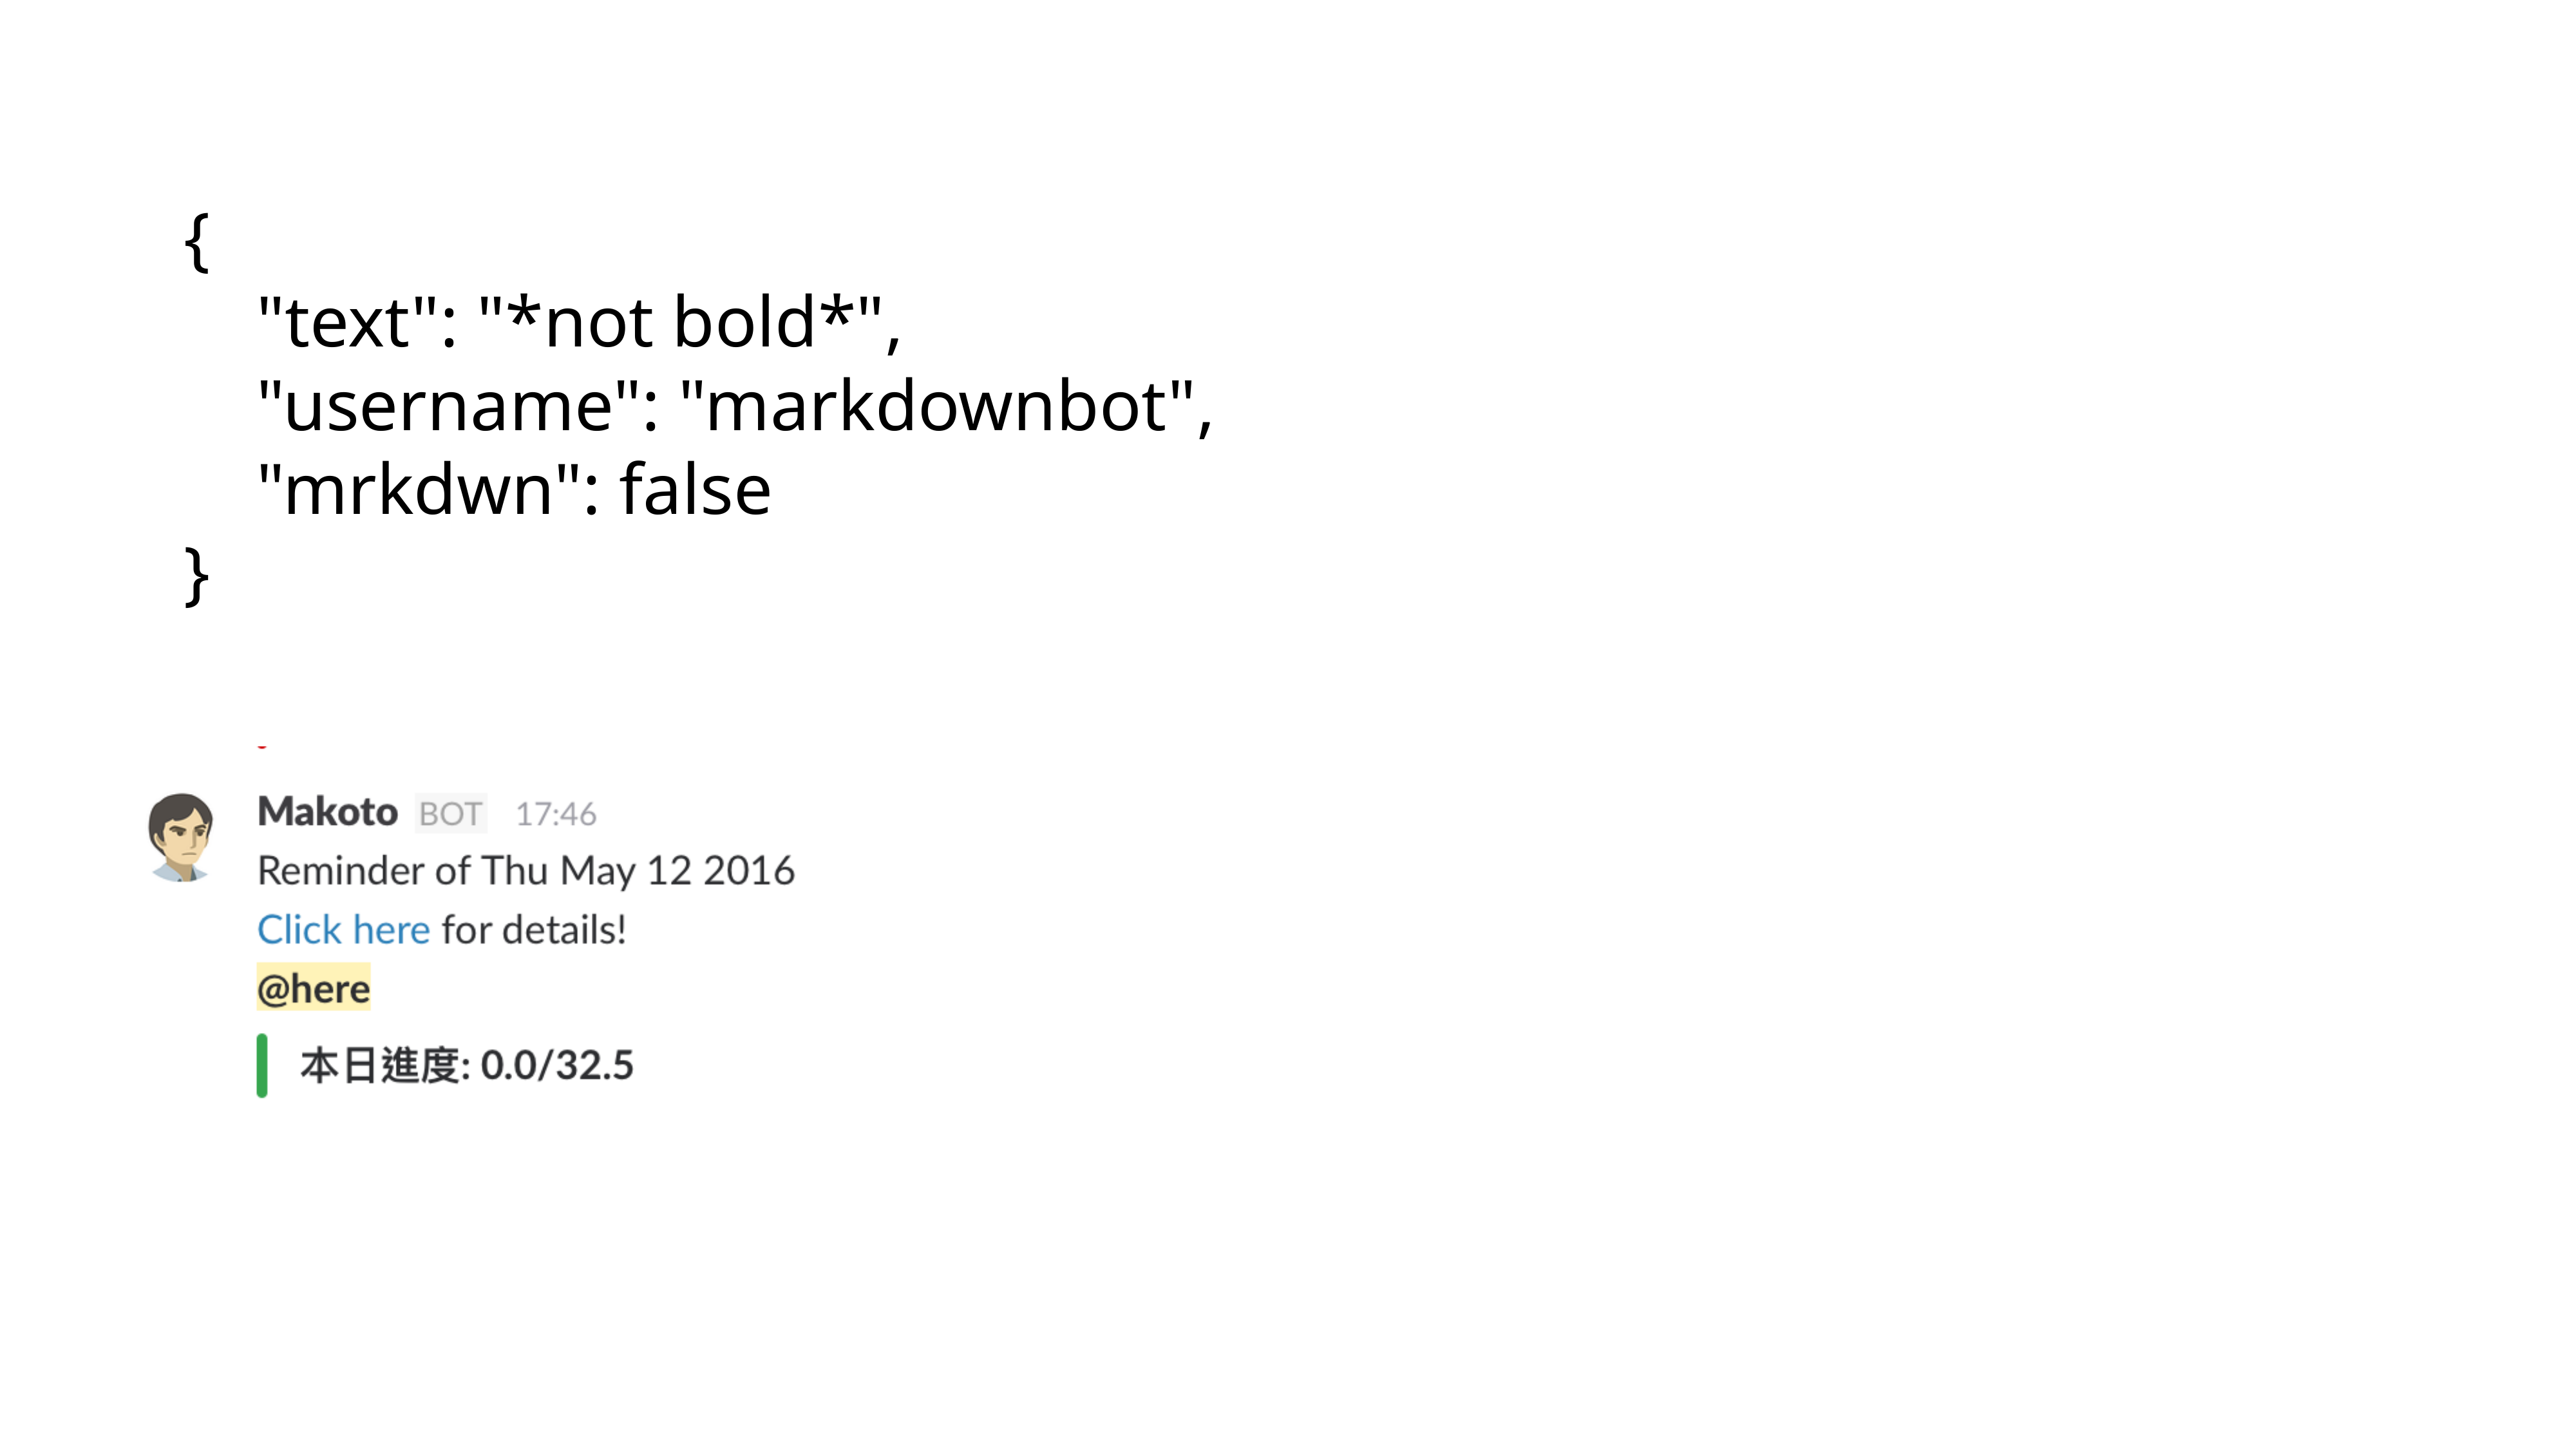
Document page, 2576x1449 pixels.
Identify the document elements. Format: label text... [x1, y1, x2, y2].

picture [111, 746, 1309, 1139]
list { "text": "*not bold*", "username": "markdownbot", "mrkdwn": false } [178, 187, 2398, 1260]
